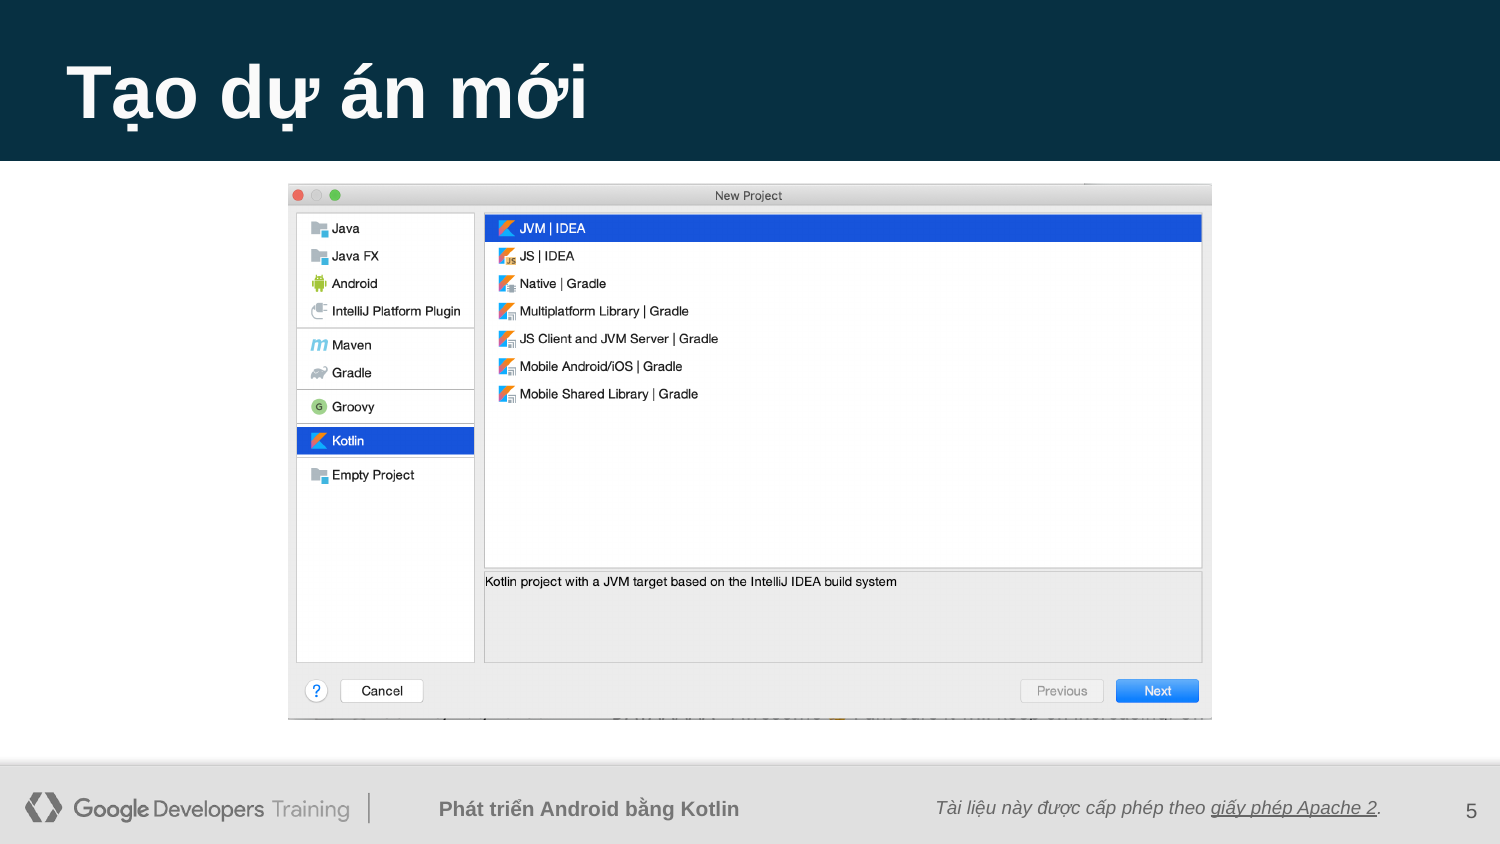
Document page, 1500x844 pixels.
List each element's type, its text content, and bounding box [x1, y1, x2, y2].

picture [0, 161, 1500, 844]
slide_number ‹#› [1402, 777, 1493, 842]
title Tạo dự án mới [51, 28, 1449, 122]
